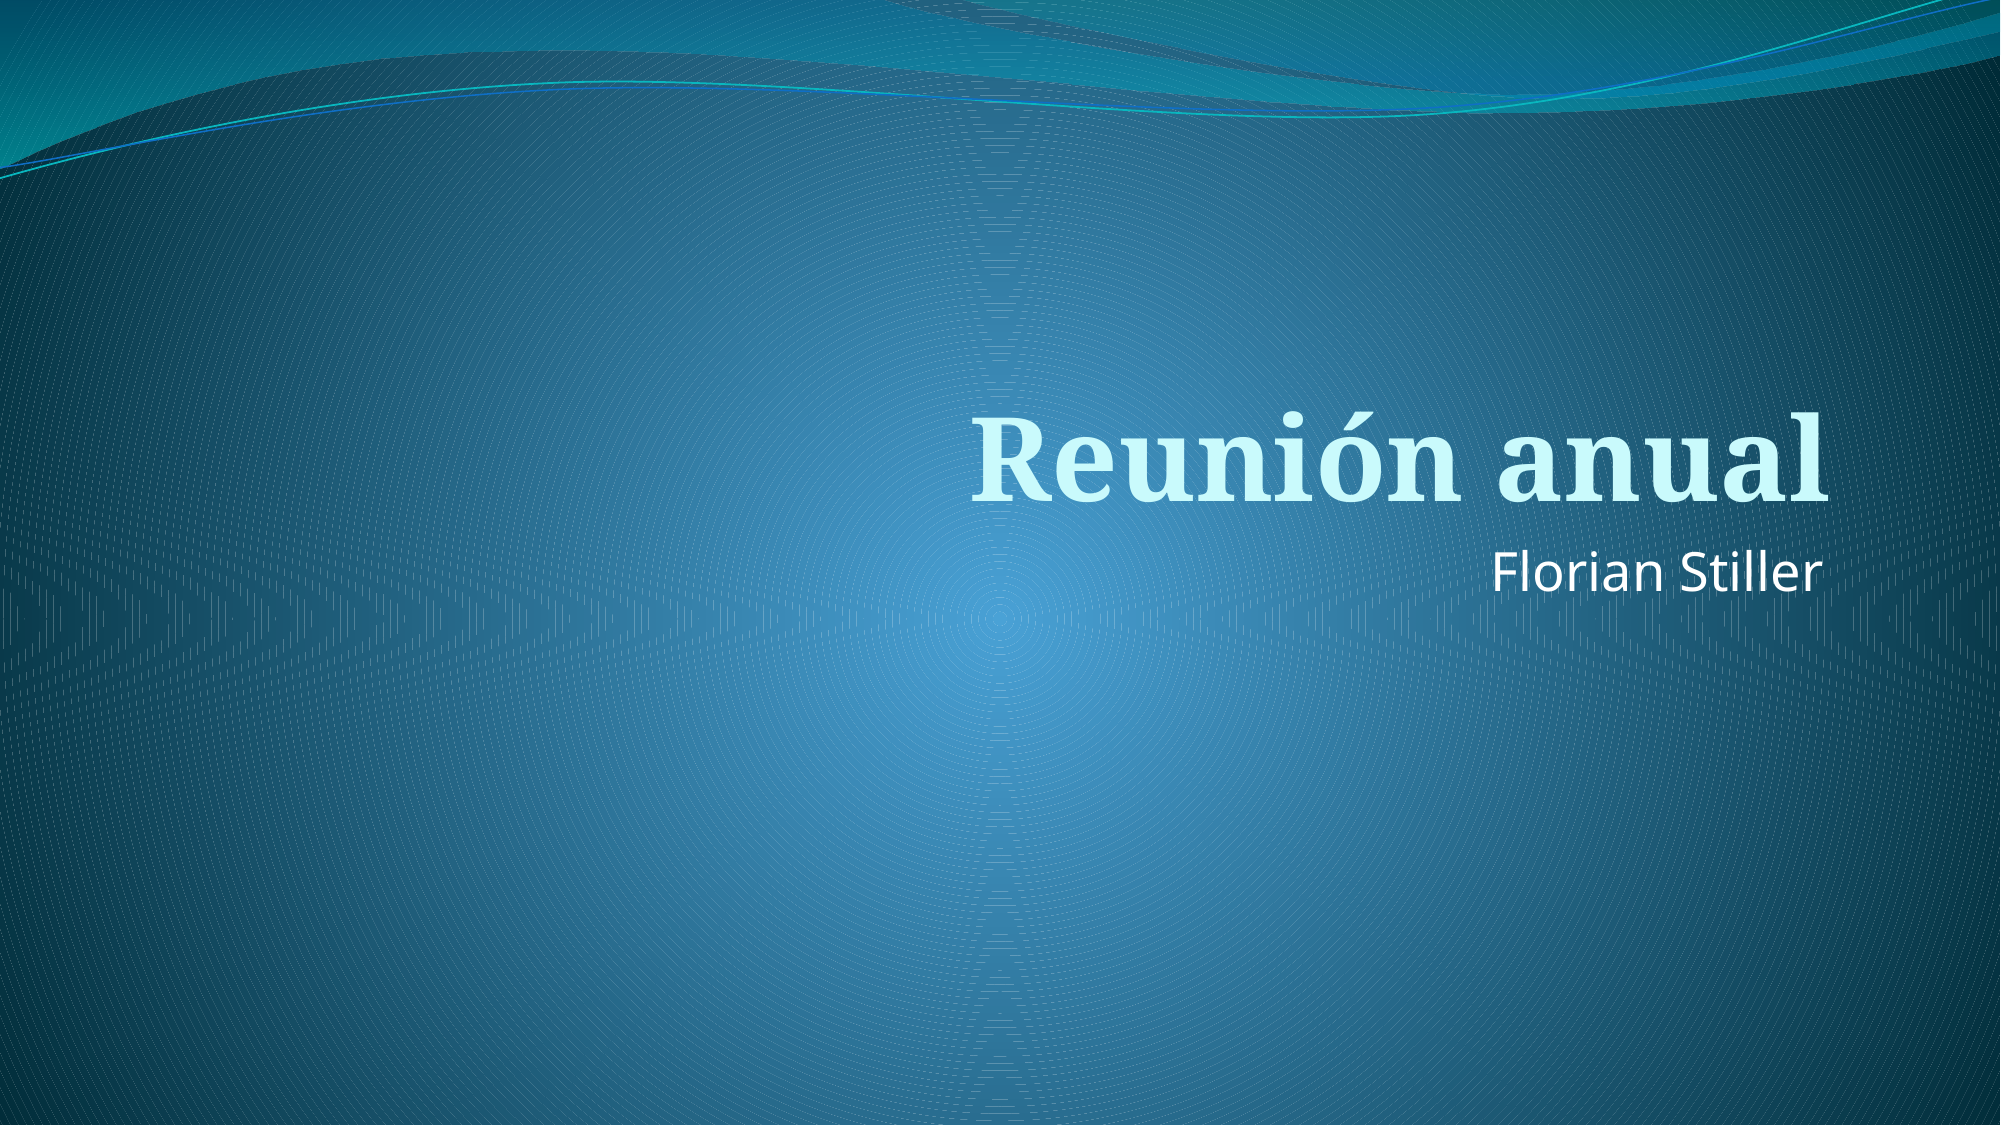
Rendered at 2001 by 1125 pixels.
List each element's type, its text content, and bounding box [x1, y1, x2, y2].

subtitle Florian Stiller [116, 529, 1835, 818]
title Reunión anual [116, 224, 1834, 525]
